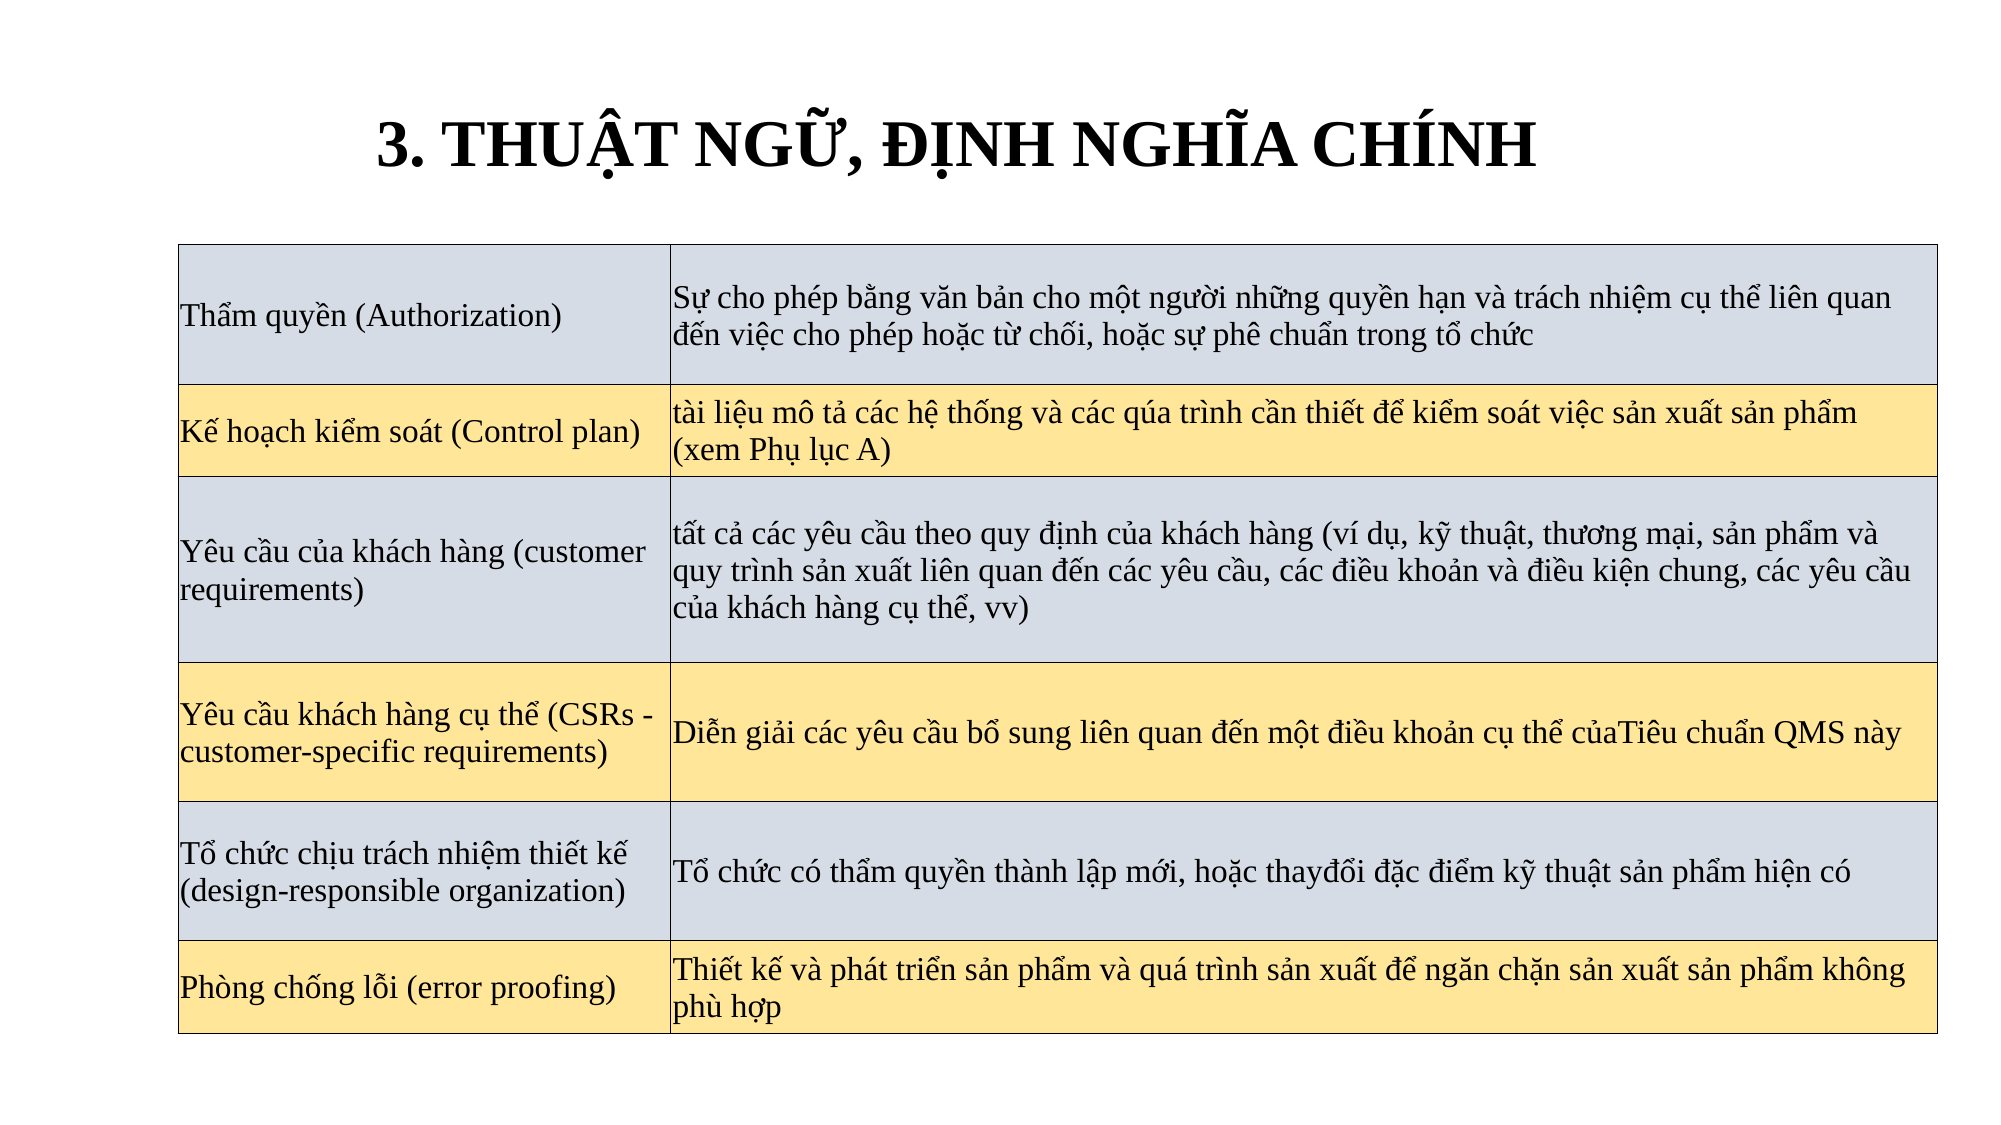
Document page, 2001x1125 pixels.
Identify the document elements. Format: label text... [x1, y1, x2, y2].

table_cell Phòng chống lỗi (error proofing) [179, 941, 670, 1033]
table_header Sự cho phép bằng văn bản cho một người những quyền hạn và trách nhiệm cụ thể liên quan đến việc cho phép hoặc từ chối, hoặc sự phê chuẩn trong tổ chức [671, 245, 1937, 384]
table_cell Yêu cầu khách hàng cụ thể (CSRs - customer-specific requirements) [179, 663, 670, 801]
table_cell Yêu cầu của khách hàng (customer requirements) [179, 477, 670, 662]
text_box 3. THUẬT NGỮ, ĐỊNH NGHĨA CHÍNH [361, 92, 2000, 188]
table_header Thẩm quyền (Authorization) [179, 245, 670, 384]
table_cell Thiết kế và phát triển sản phẩm và quá trình sản xuất để ngăn chặn sản xuất sản phẩm không phù hợp [671, 941, 1937, 1033]
table_cell Tổ chức chịu trách nhiệm thiết kế (design-responsible organization) [179, 802, 670, 940]
table_cell Tổ chức có thẩm quyền thành lập mới, hoặc thayđổi đặc điểm kỹ thuật sản phẩm hiện có [671, 802, 1937, 940]
table_cell Diễn giải các yêu cầu bổ sung liên quan đến một điều khoản cụ thể củaTiêu chuẩn QMS này [671, 663, 1937, 801]
table_cell tất cả các yêu cầu theo quy định của khách hàng (ví dụ, kỹ thuật, thương mại, sản phẩm và quy trình sản xuất liên quan đến các yêu cầu, các điều khoản và điều kiện chung, các yêu cầu của khách hàng cụ thể, vv) [671, 477, 1937, 662]
table_cell Kế hoạch kiểm soát (Control plan) [179, 385, 670, 476]
table_cell tài liệu mô tả các hệ thống và các qúa trình cần thiết để kiểm soát việc sản xuất sản phẩm (xem Phụ lục A) [671, 385, 1937, 476]
